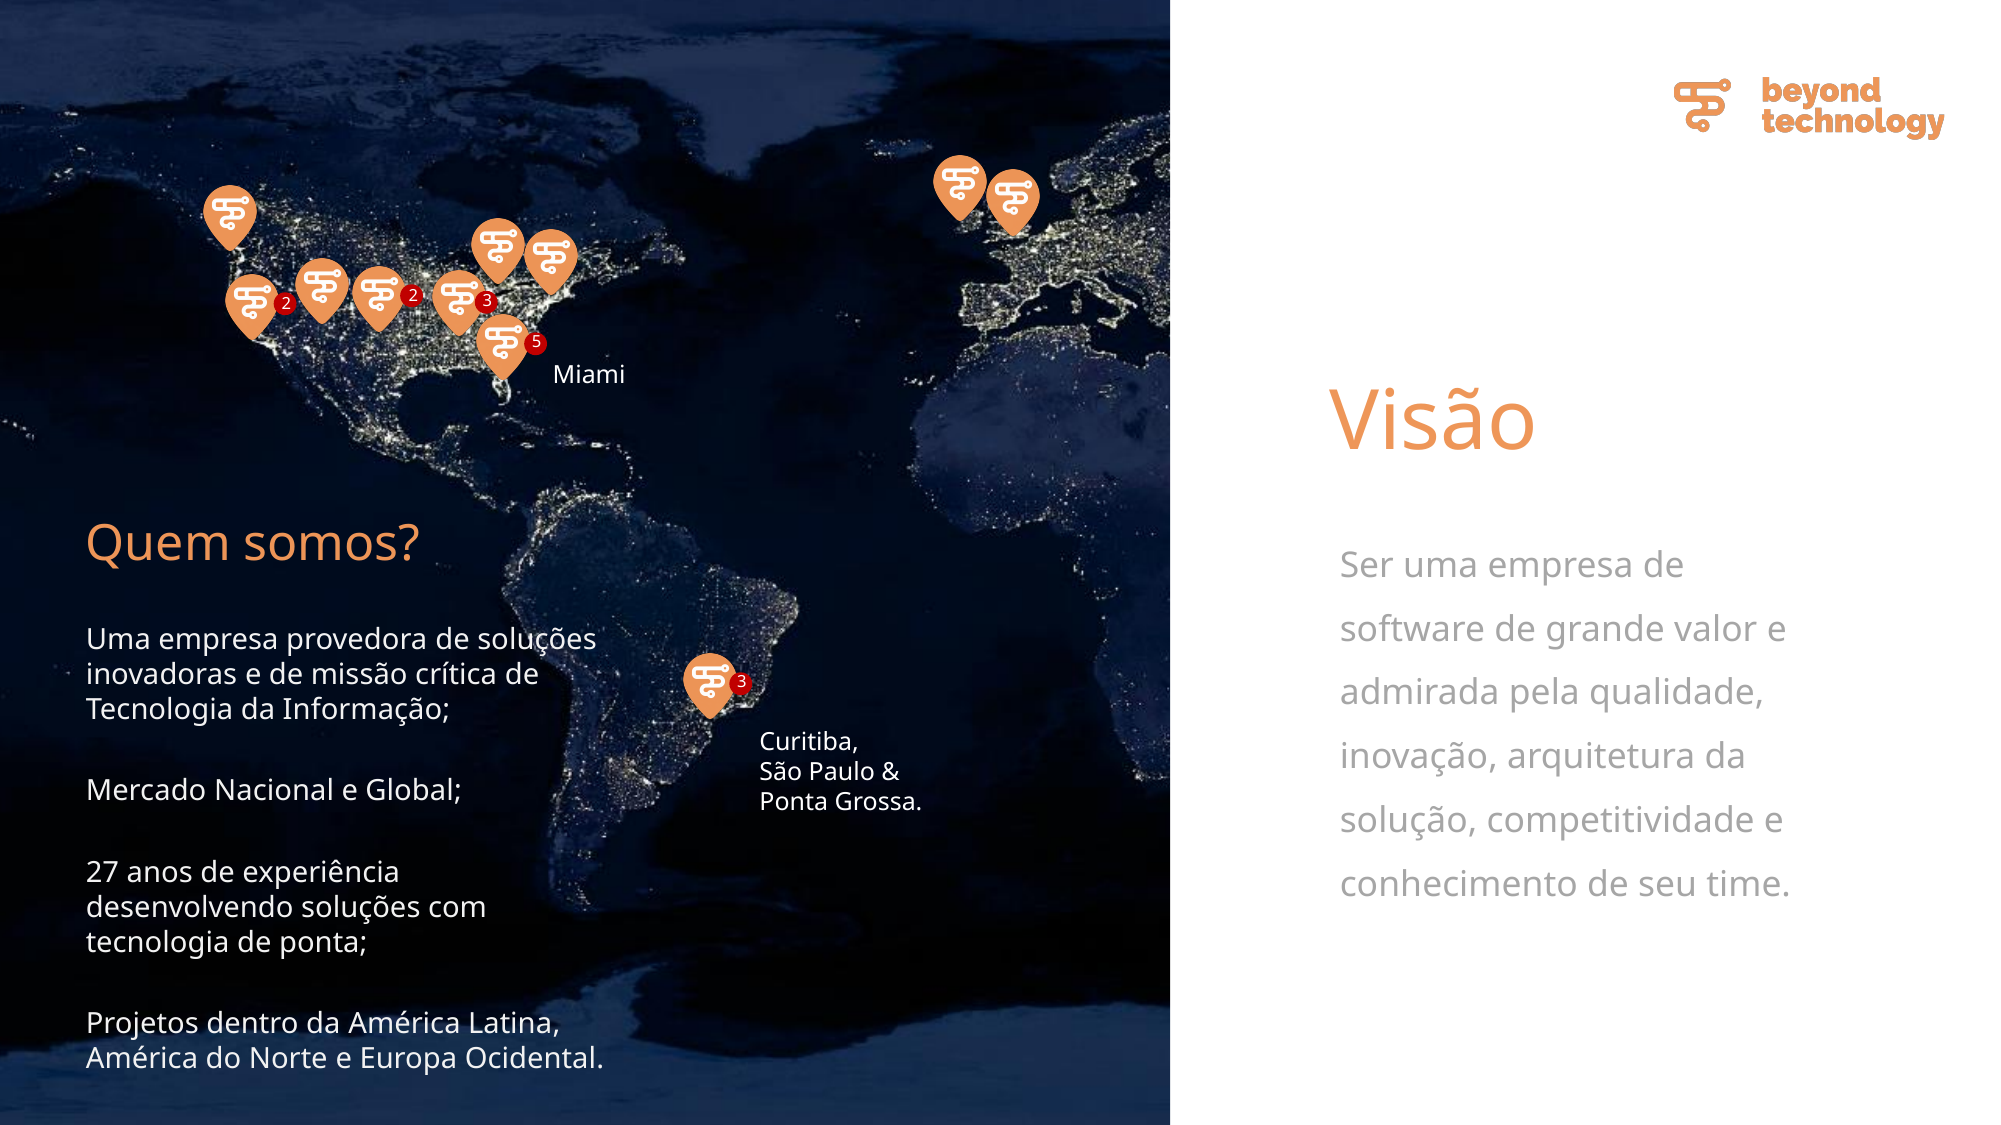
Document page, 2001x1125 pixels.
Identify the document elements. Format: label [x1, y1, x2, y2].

picture [0, 0, 1171, 1125]
picture [1674, 77, 1945, 140]
